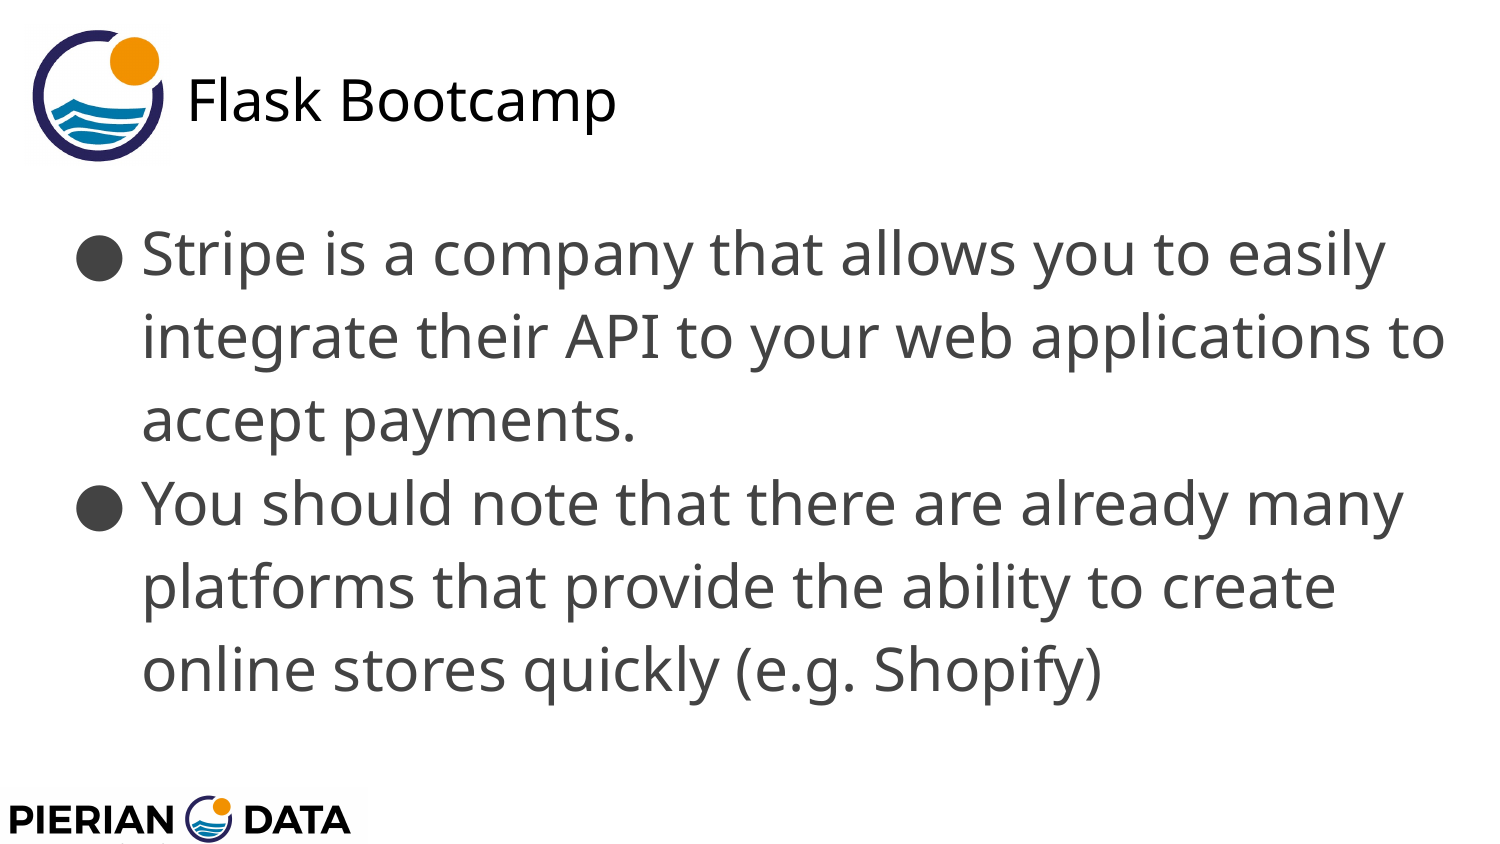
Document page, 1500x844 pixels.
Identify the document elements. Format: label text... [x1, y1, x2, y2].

picture [0, 787, 368, 844]
list Stripe is a company that allows you to easily integrate their API to your web applications to accept payments. You should note that there are already many platforms that provide the ability to create online stores quickly (e.g. Shopify) [51, 189, 1476, 750]
picture [24, 24, 172, 167]
title Flask Bootcamp [176, 48, 1449, 143]
